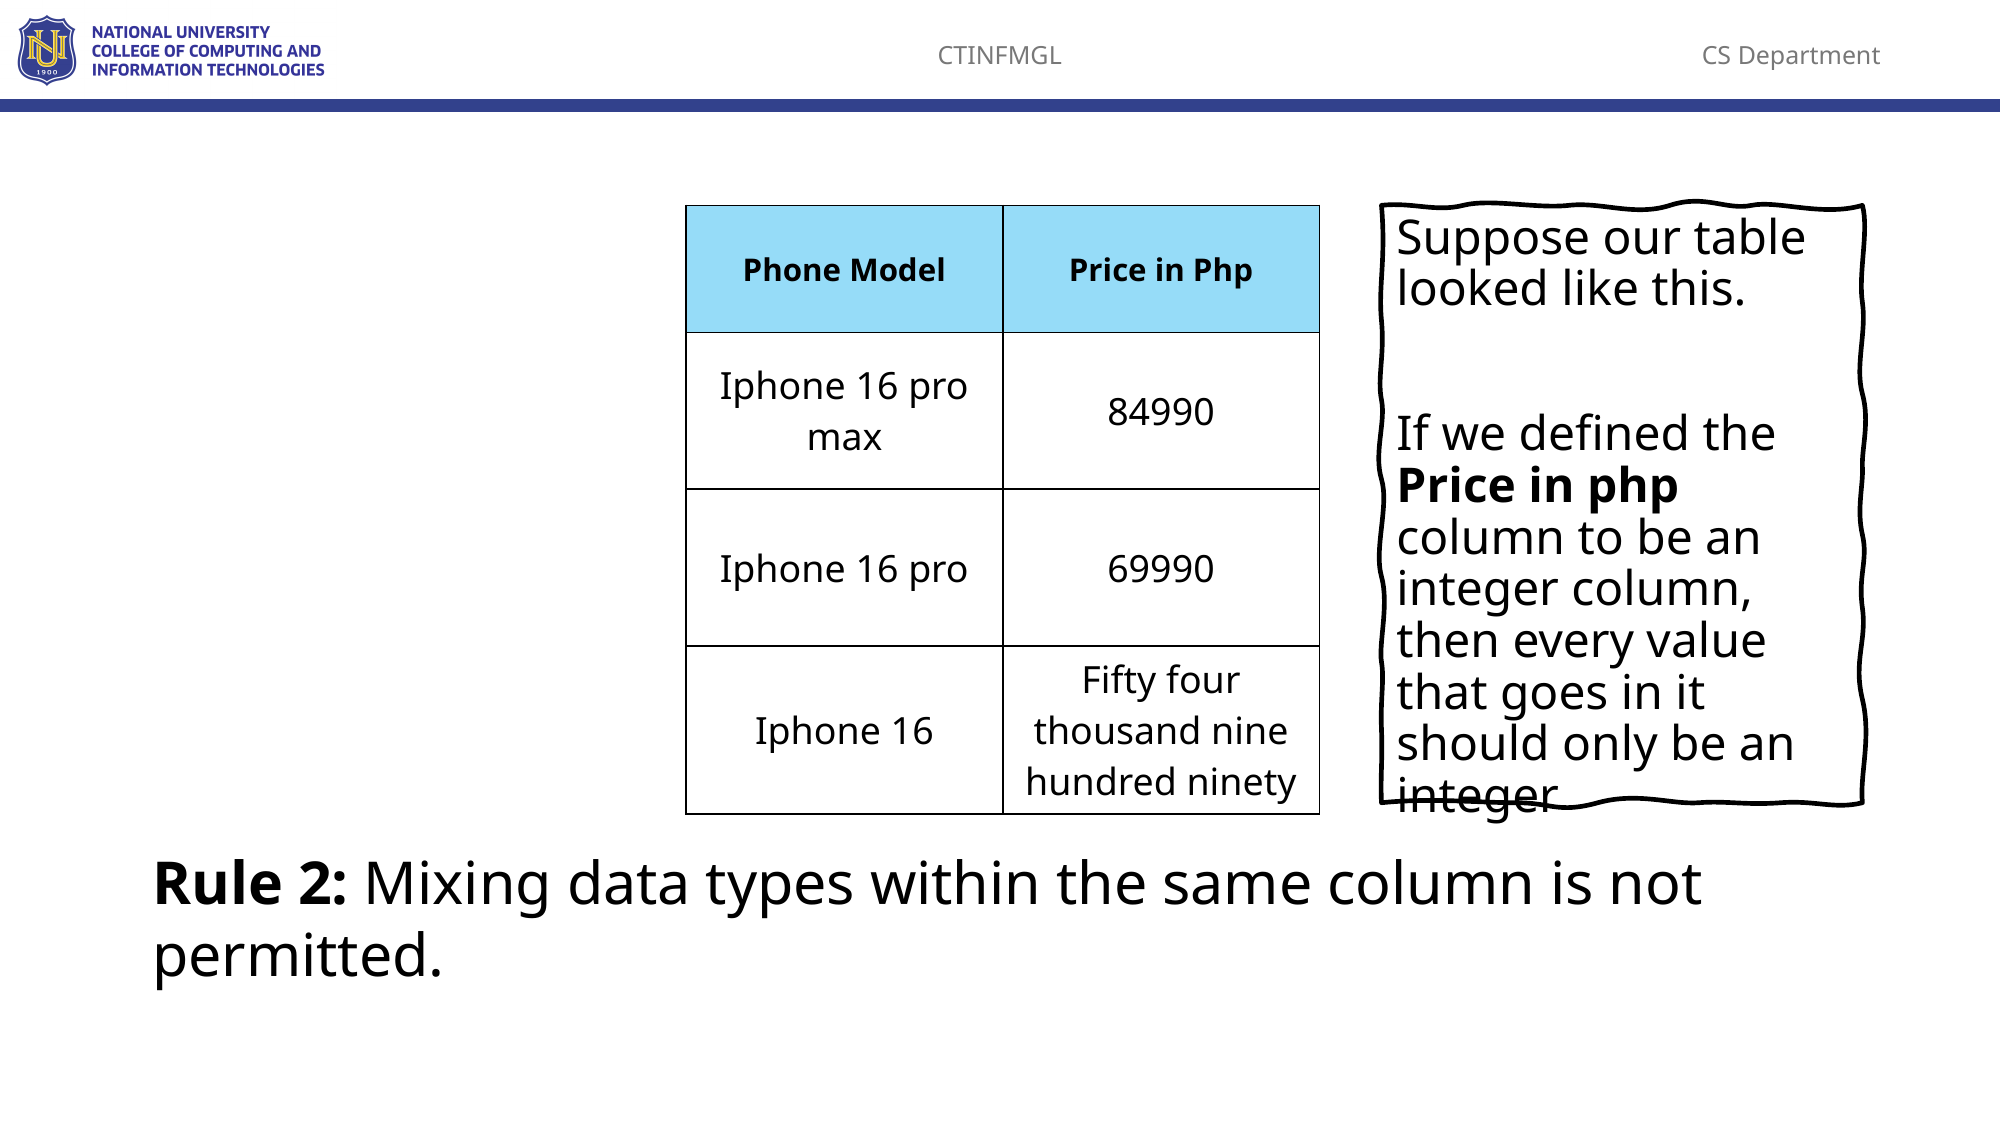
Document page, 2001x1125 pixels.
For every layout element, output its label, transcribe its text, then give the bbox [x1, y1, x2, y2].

picture [0, 0, 337, 99]
list Rule 2: Mixing data types within the same column is not permitted. [137, 839, 1863, 1000]
table_cell Fifty four thousand nine hundred ninety [1004, 647, 1319, 813]
text_box Suppose our table looked like this. If we defined the Price in php column to be an integer column, then every value that goes in it should only be an integer [1378, 201, 1866, 808]
table_header Price in Php [1004, 206, 1319, 332]
table_cell Iphone 16 pro max [687, 333, 1002, 488]
table_cell Iphone 16 [687, 647, 1002, 813]
table_cell Iphone 16 pro [687, 490, 1002, 645]
table_header Phone Model [687, 206, 1002, 332]
table_cell 84990 [1004, 333, 1319, 488]
table_cell 69990 [1004, 490, 1319, 645]
